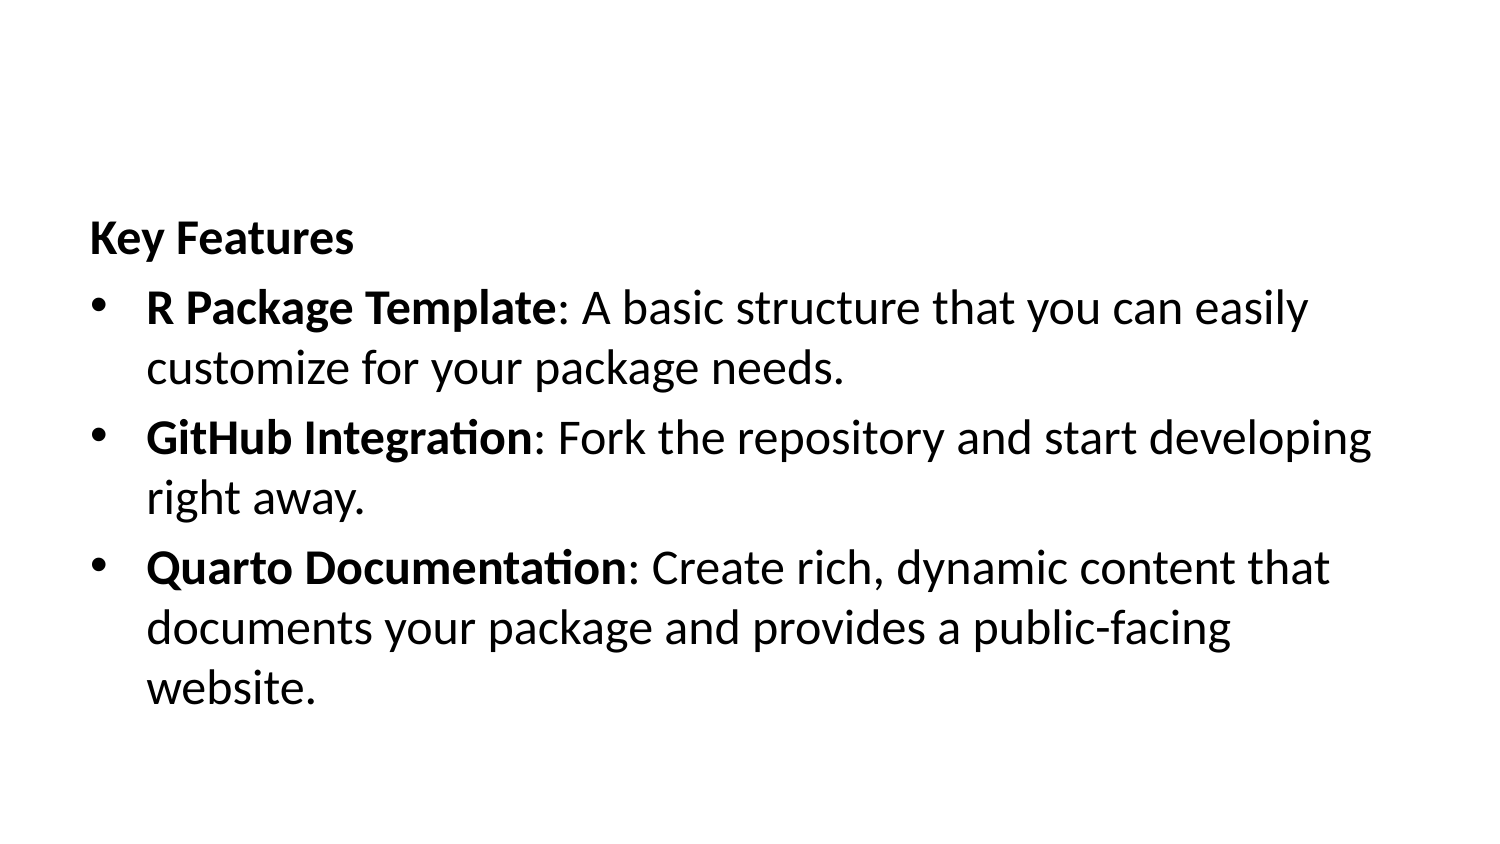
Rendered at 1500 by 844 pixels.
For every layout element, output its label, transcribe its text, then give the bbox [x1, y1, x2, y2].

list Key Features R Package Template: A basic structure that you can easily customize for your package needs. GitHub Integration: Fork the repository and start developing right away. Quarto Documentation: Create rich, dynamic content that documents your package and provides a public-facing website. [75, 196, 1425, 754]
